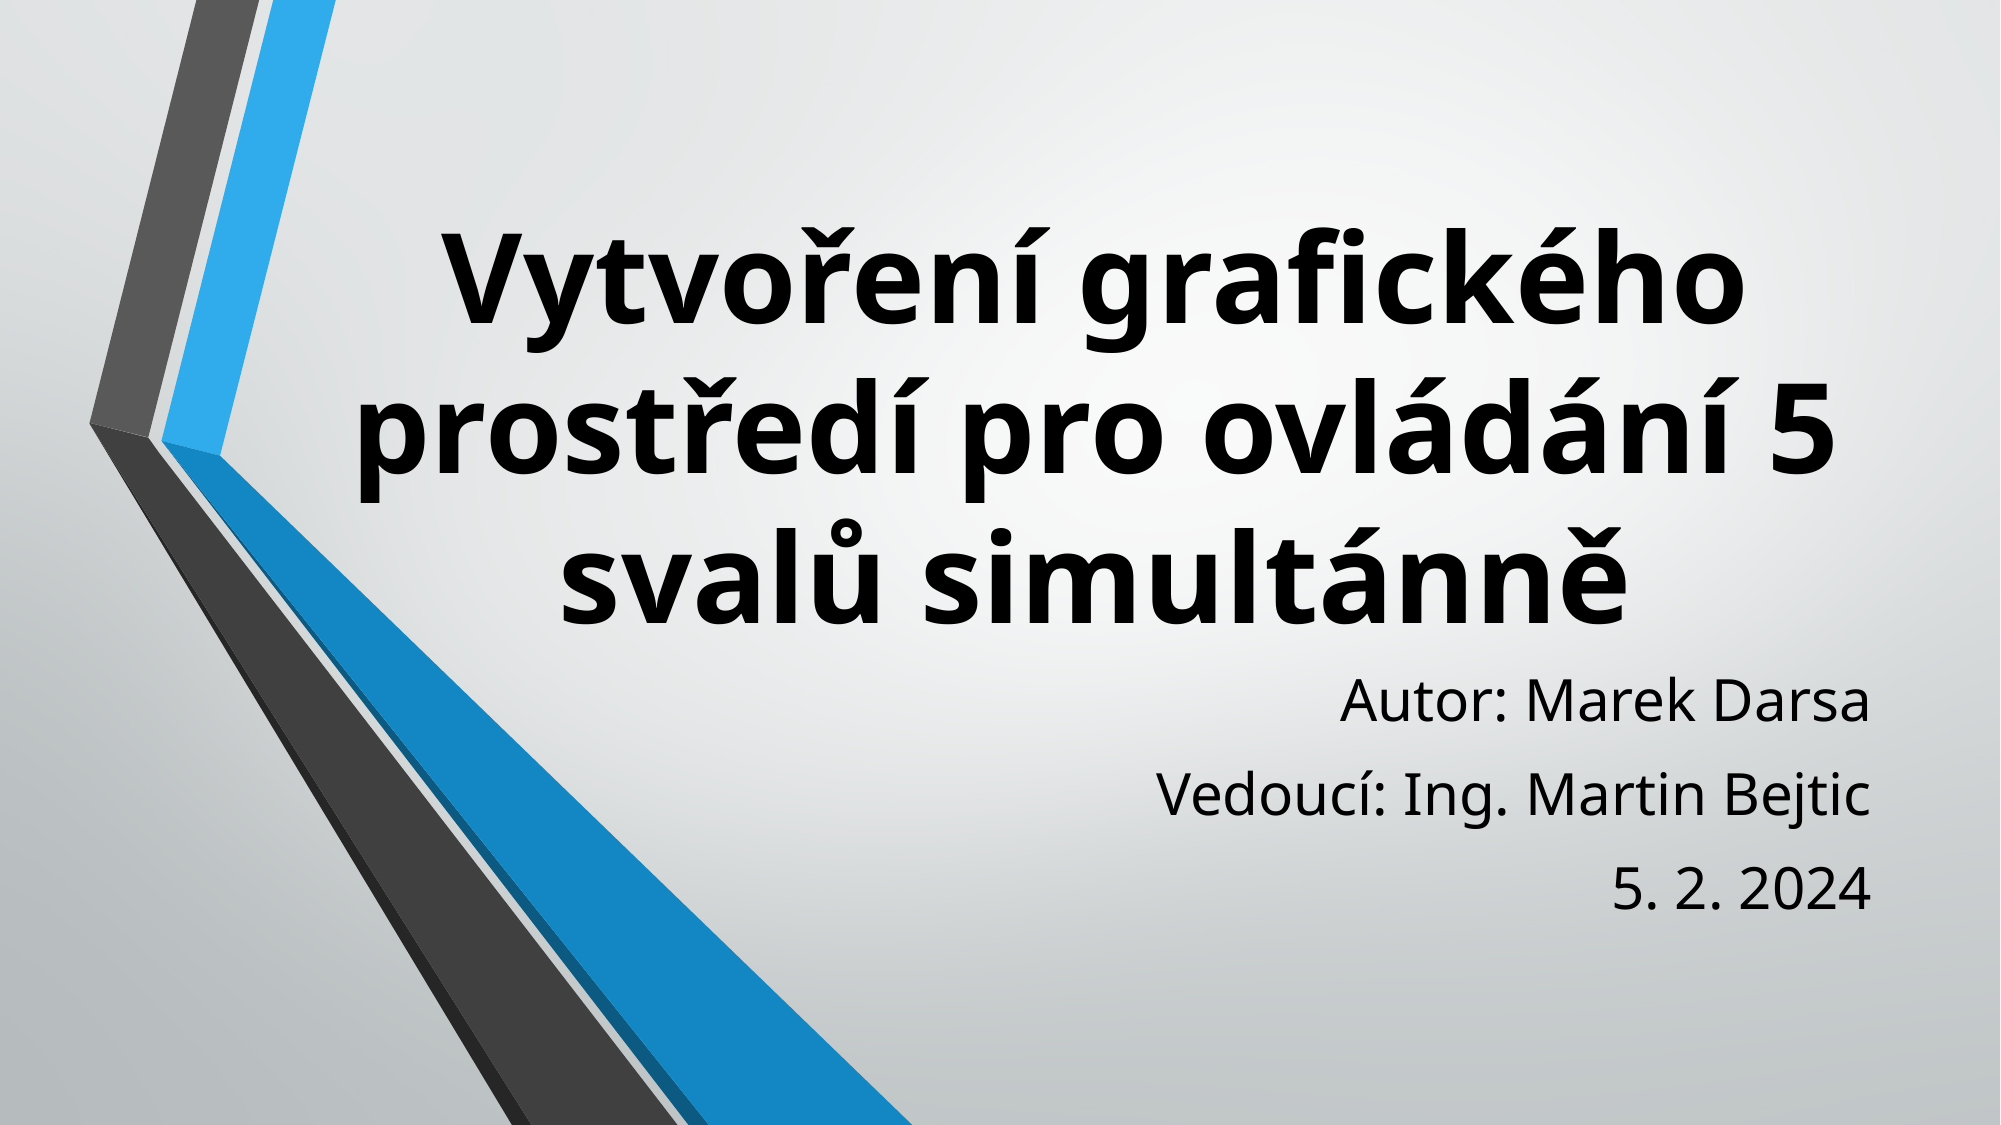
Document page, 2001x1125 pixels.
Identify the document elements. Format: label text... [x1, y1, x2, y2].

title Vytvoření grafického prostředí pro ovládání 5 svalů simultánně [303, 41, 1889, 656]
subtitle Autor: Marek Darsa Vedoucí: Ing. Martin Bejtic 5. 2. 2024 [740, 655, 1887, 884]
